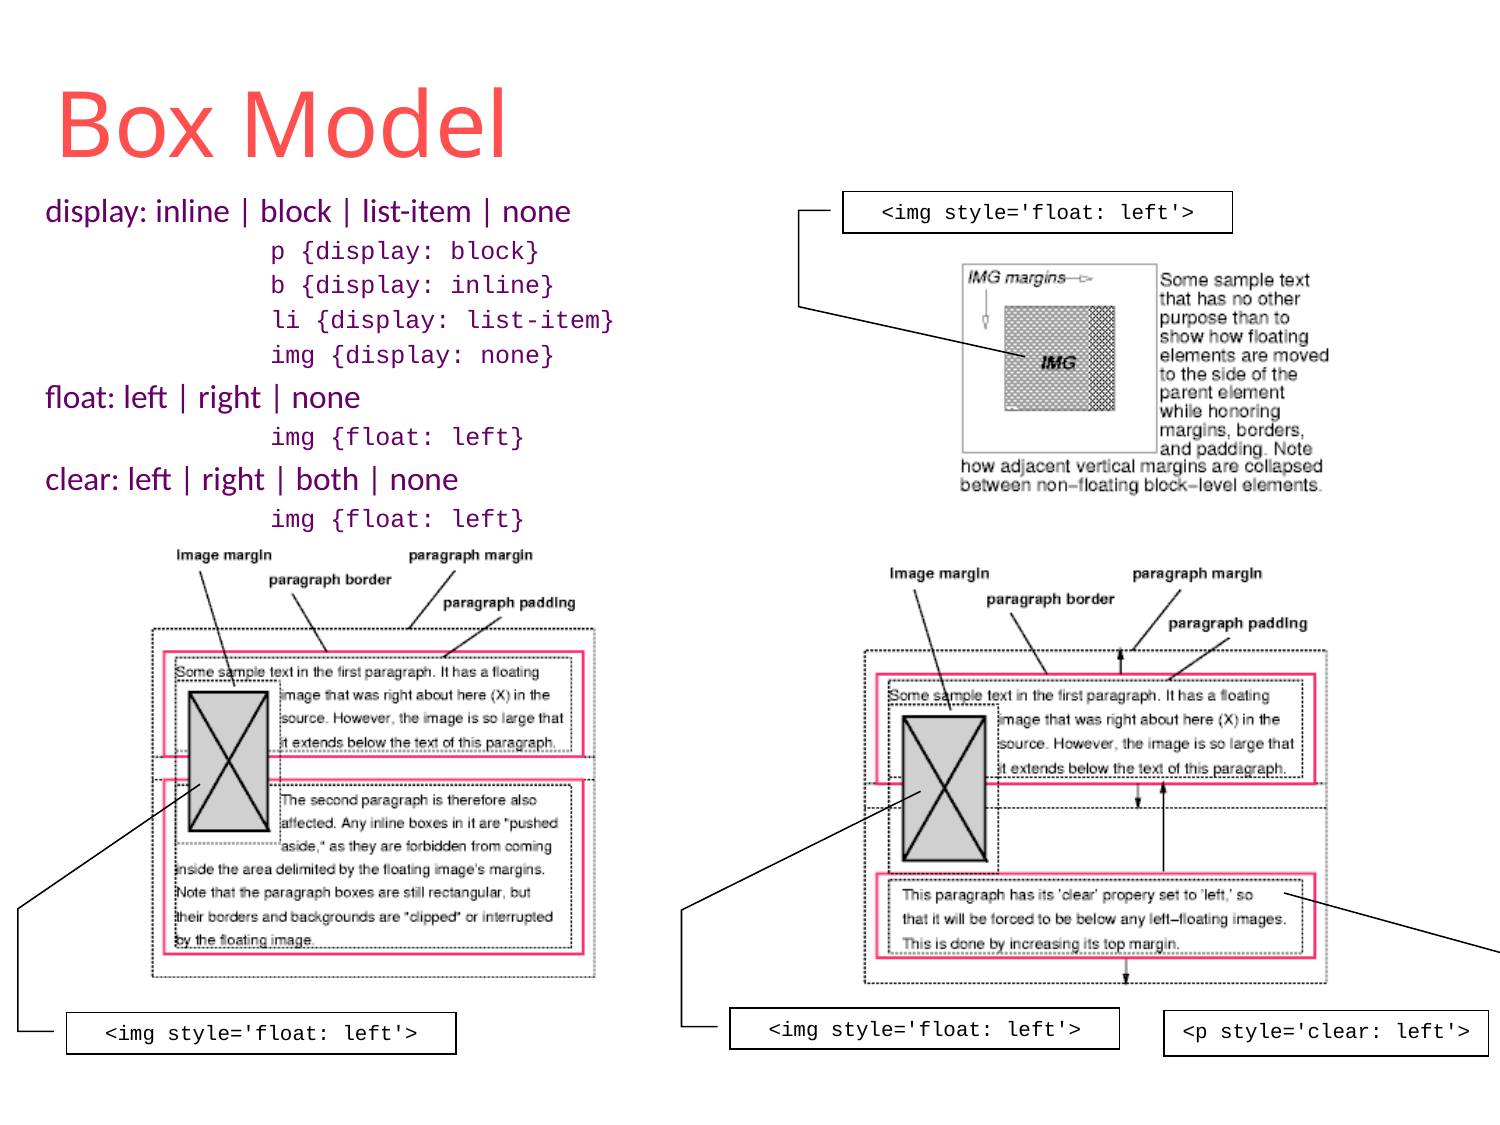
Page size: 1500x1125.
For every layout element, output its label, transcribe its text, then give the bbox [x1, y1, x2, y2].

picture [853, 559, 1337, 993]
text_box <img style='float: left'> [66, 1012, 456, 1054]
picture [956, 259, 1341, 504]
text_box <img style='float: left'> [843, 191, 1233, 233]
text_box <img style='float: left'> [730, 1008, 1120, 1050]
title Box Model [39, 18, 1334, 181]
text_box display: inline | block | list-item | none p {display: block} b {display: inline} li {display: list-item} img {display: none} float: left | right | none img {float: left} clear: left | right | both | none img {float: left} [30, 181, 1412, 1053]
text_box <p style='clear: left'> [1164, 1010, 1489, 1056]
picture [143, 544, 603, 986]
